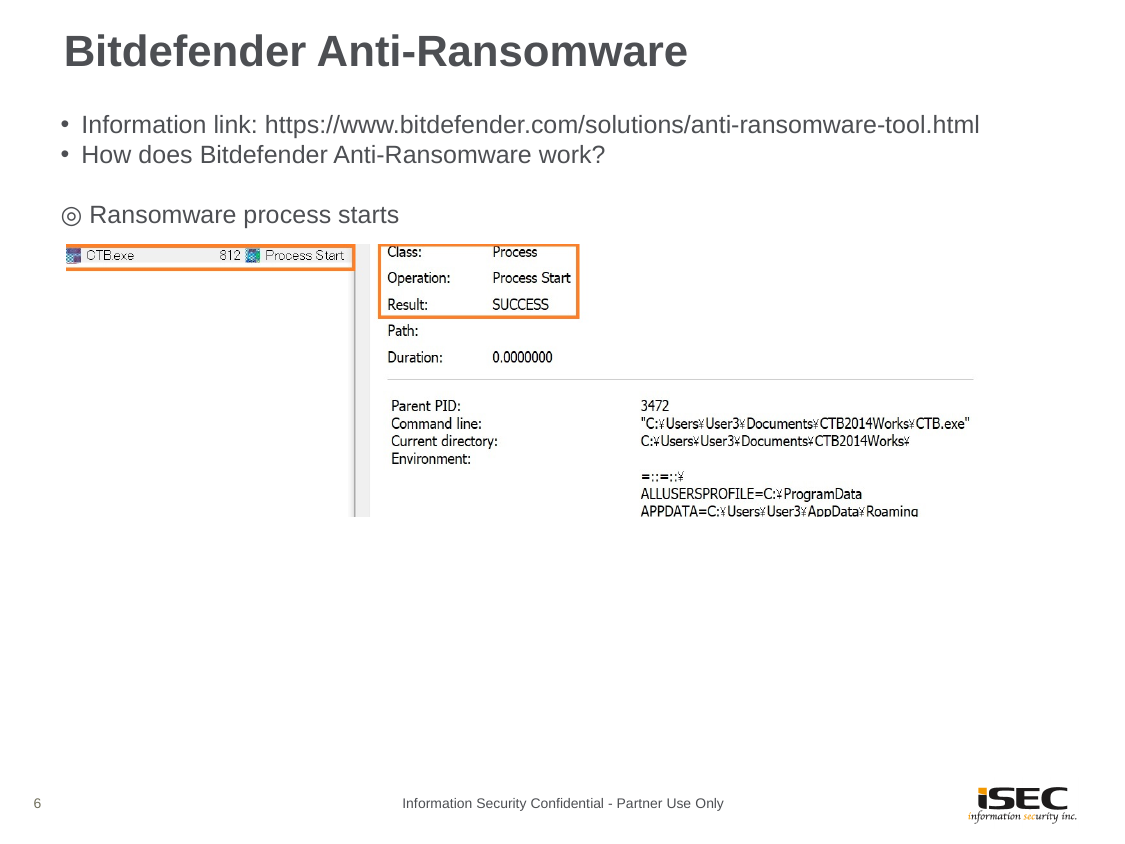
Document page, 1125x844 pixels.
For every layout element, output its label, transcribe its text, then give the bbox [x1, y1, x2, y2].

picture [66, 244, 986, 517]
title Bitdefender Anti-Ransomware [48, 0, 1079, 102]
slide_number 6 [0, 780, 57, 826]
picture [966, 777, 1079, 829]
list Information link: https://www.bitdefender.com/solutions/anti-ransomware-tool.html How does Bitdefender Anti-Ransomware work? ◎ Ransomware process starts [45, 101, 1059, 781]
